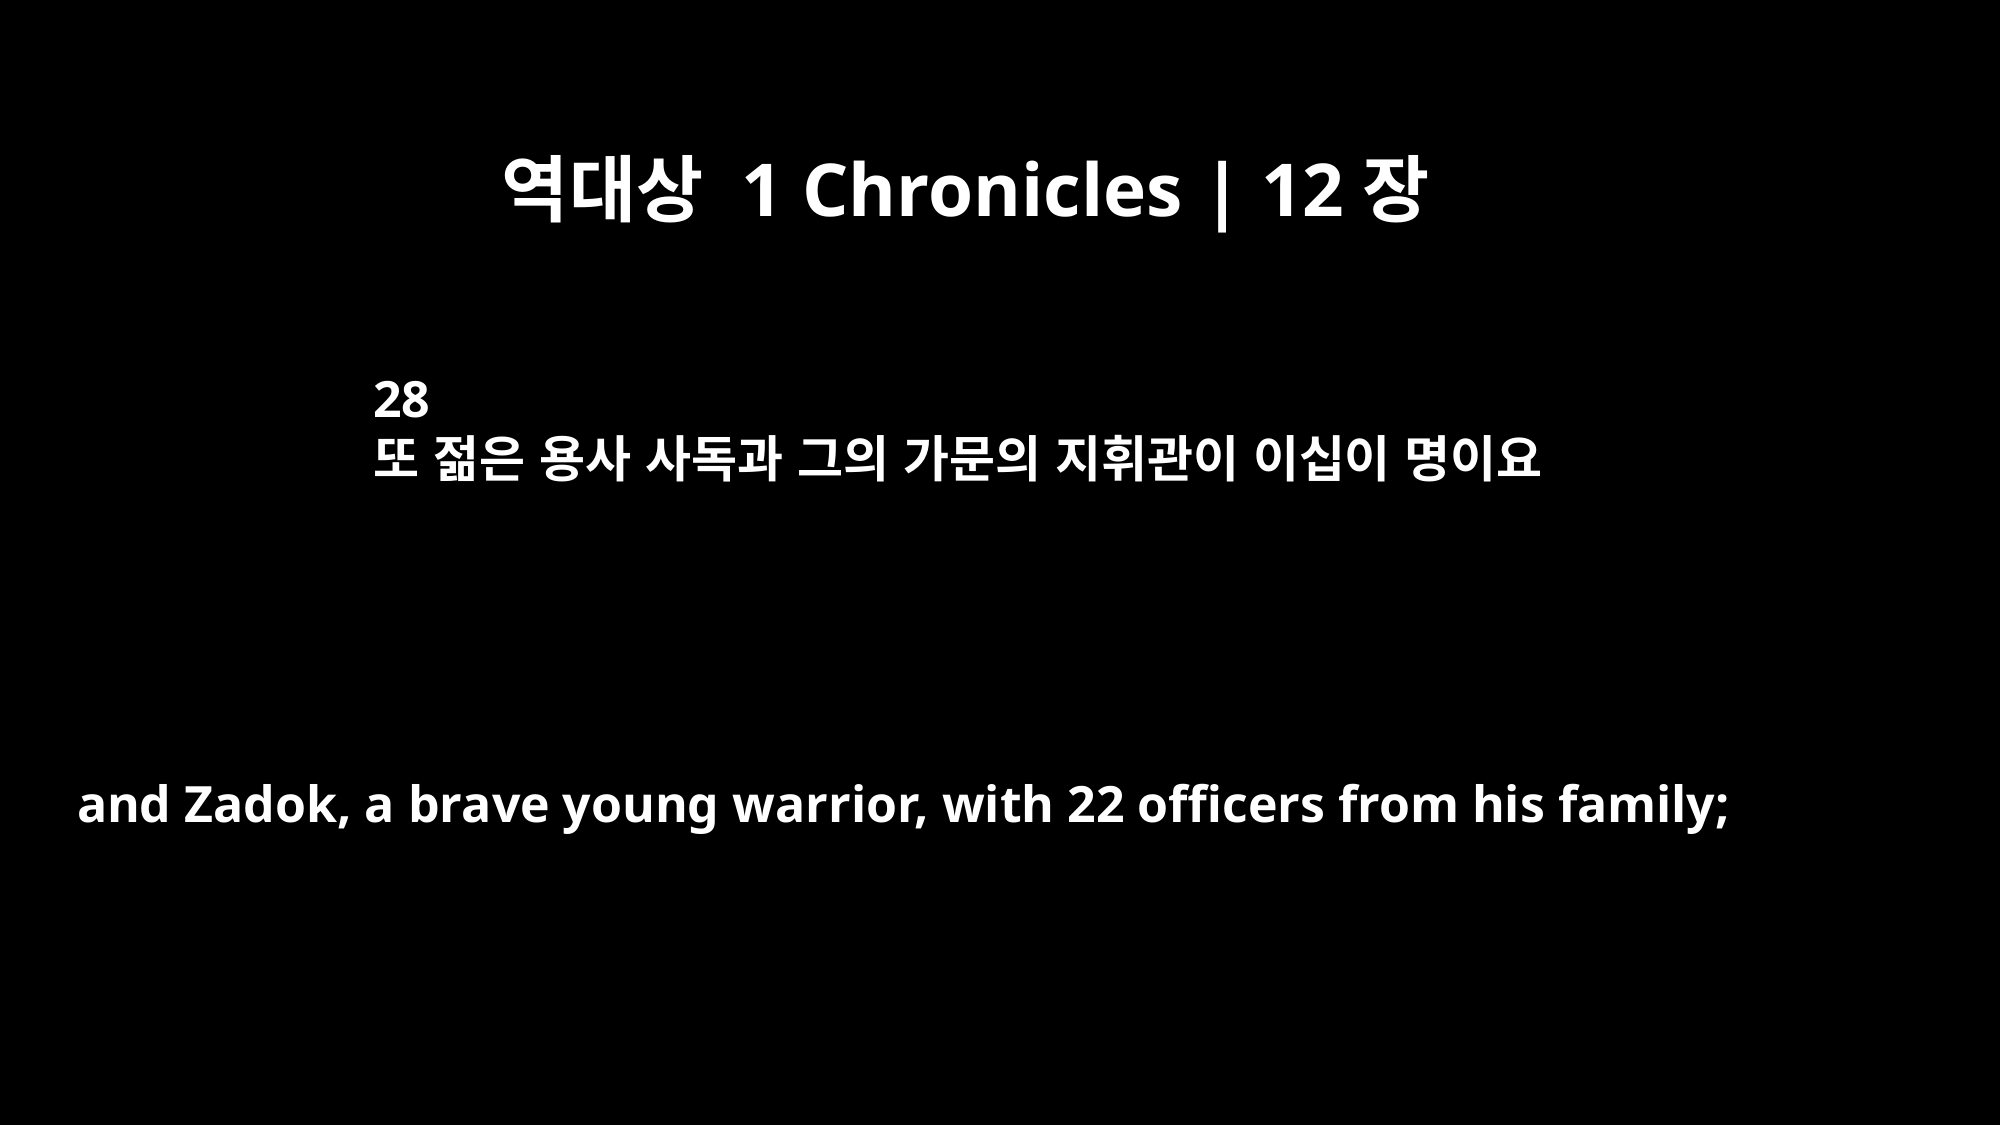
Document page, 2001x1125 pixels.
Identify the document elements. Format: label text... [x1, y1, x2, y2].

text_box 28 또 젊은 용사 사독과 그의 가문의 지휘관이 이십이 명이요 [358, 359, 1559, 495]
text_box 역대상 1 Chronicles | 12장 [487, 136, 1445, 239]
text_box and Zadok, a brave young warrior, with 22 officers from his family; [62, 764, 1746, 840]
